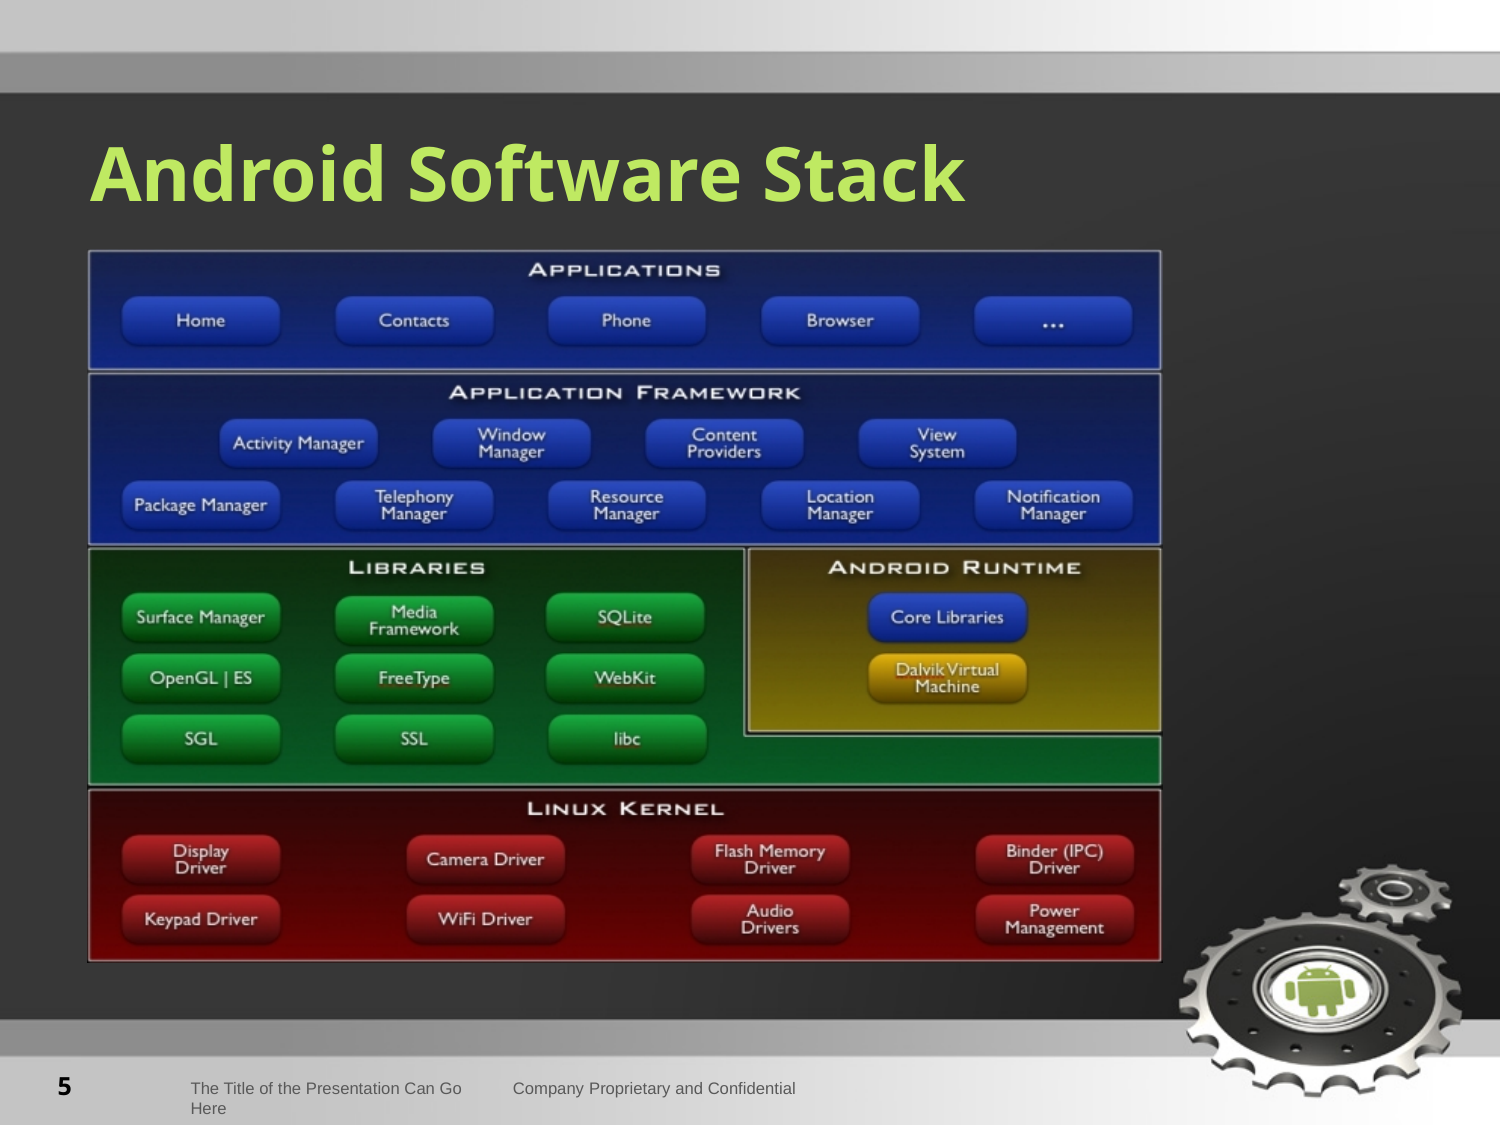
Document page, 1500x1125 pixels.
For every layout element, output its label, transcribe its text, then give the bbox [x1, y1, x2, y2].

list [87, 249, 1163, 963]
picture [0, 0, 1500, 1125]
text_box Android Software Stack [75, 125, 1313, 218]
